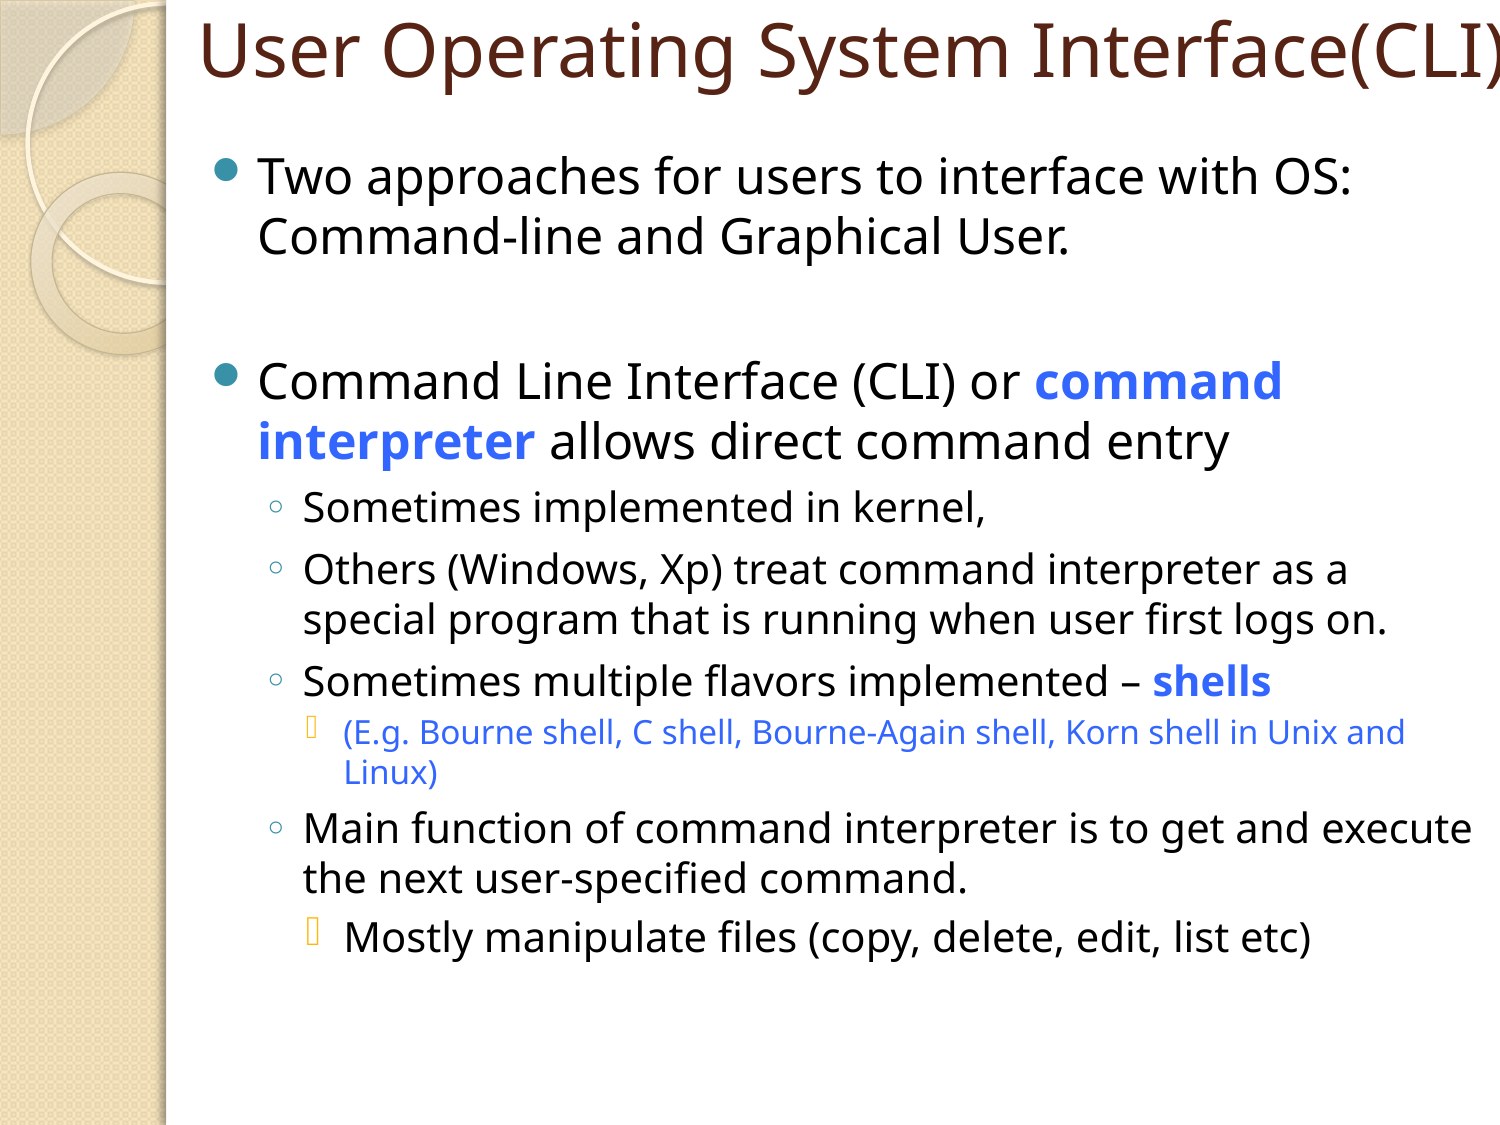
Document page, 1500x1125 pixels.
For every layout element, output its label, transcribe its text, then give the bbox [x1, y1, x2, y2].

title User Operating System Interface(CLI) [183, 0, 1500, 95]
list Two approaches for users to interface with OS: Command-line and Graphical User. Command Line Interface (CLI) or command interpreter allows direct command entry Sometimes implemented in kernel, Others (Windows, Xp) treat command interpreter as a special program that is running when user first logs on. Sometimes multiple flavors implemented – shells (E.g. Bourne shell, C shell, Bourne-Again shell, Korn shell in Unix and Linux) Main function of command interpreter is to get and execute the next user-specified command. Mostly manipulate files (copy, delete, edit, list etc) [183, 137, 1500, 1125]
